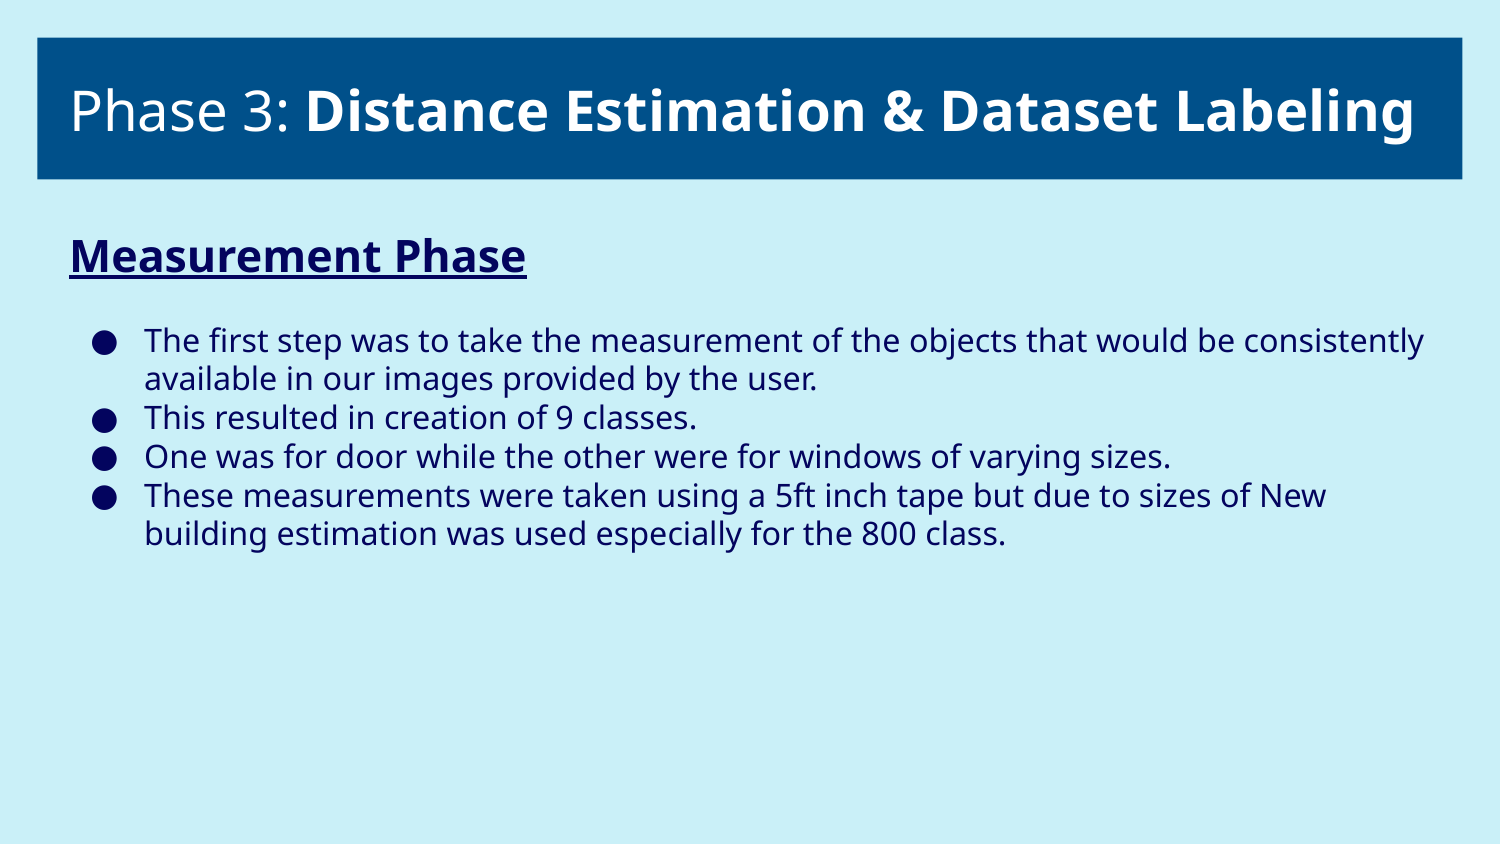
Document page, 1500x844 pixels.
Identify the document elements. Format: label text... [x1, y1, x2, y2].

text_box Measurement Phase The first step was to take the measurement of the objects that would be consistently available in our images provided by the user. This resulted in creation of 9 classes. One was for door while the other were for windows of varying sizes. These measurements were taken using a 5ft inch tape but due to sizes of New building estimation was used especially for the 800 class. [54, 212, 1441, 783]
title Phase 3: Distance Estimation & Dataset Labeling [54, 37, 1458, 180]
